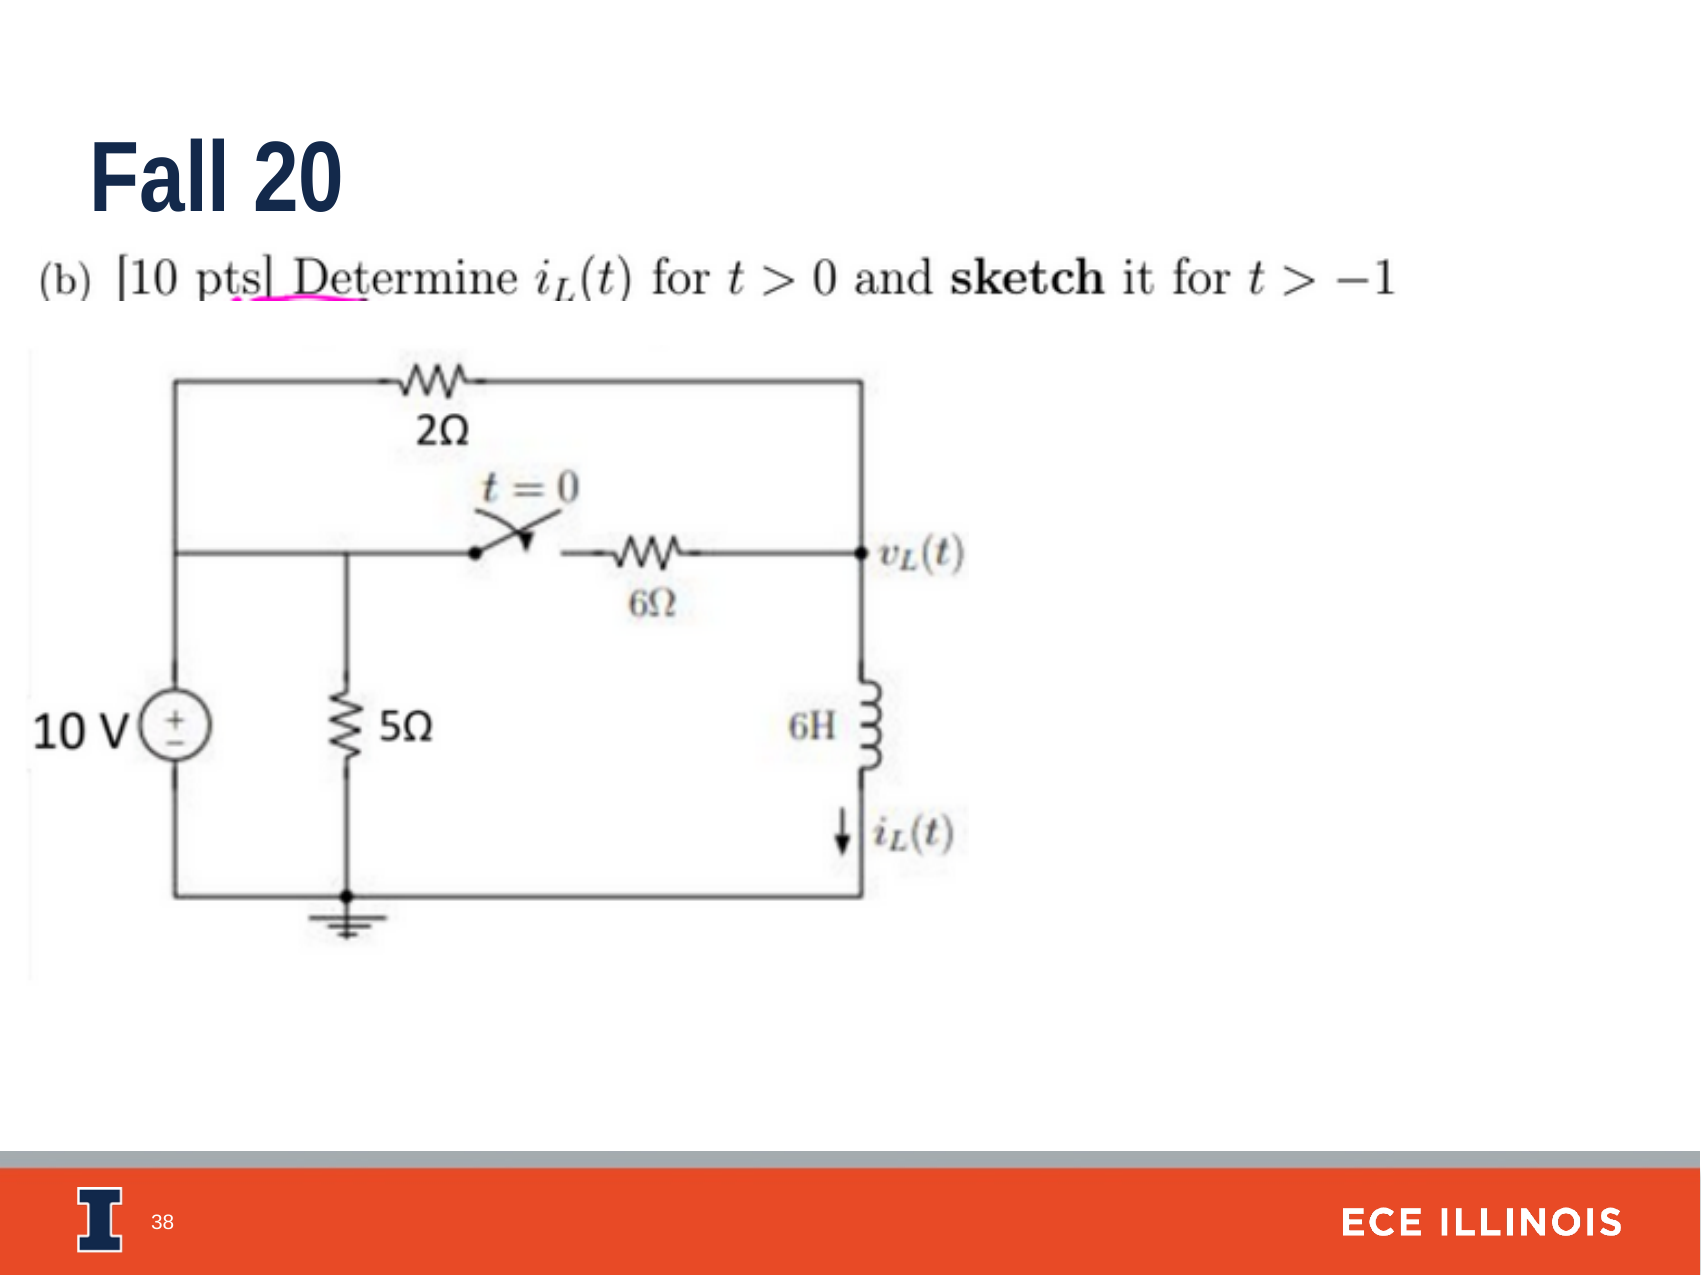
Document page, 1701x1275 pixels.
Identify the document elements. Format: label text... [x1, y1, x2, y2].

picture [1343, 1207, 1621, 1236]
list Fall 20 [75, 104, 1630, 224]
picture [25, 345, 970, 989]
picture [0, 1151, 1700, 1257]
slide_number 38 [136, 1187, 224, 1256]
picture [39, 245, 1402, 301]
